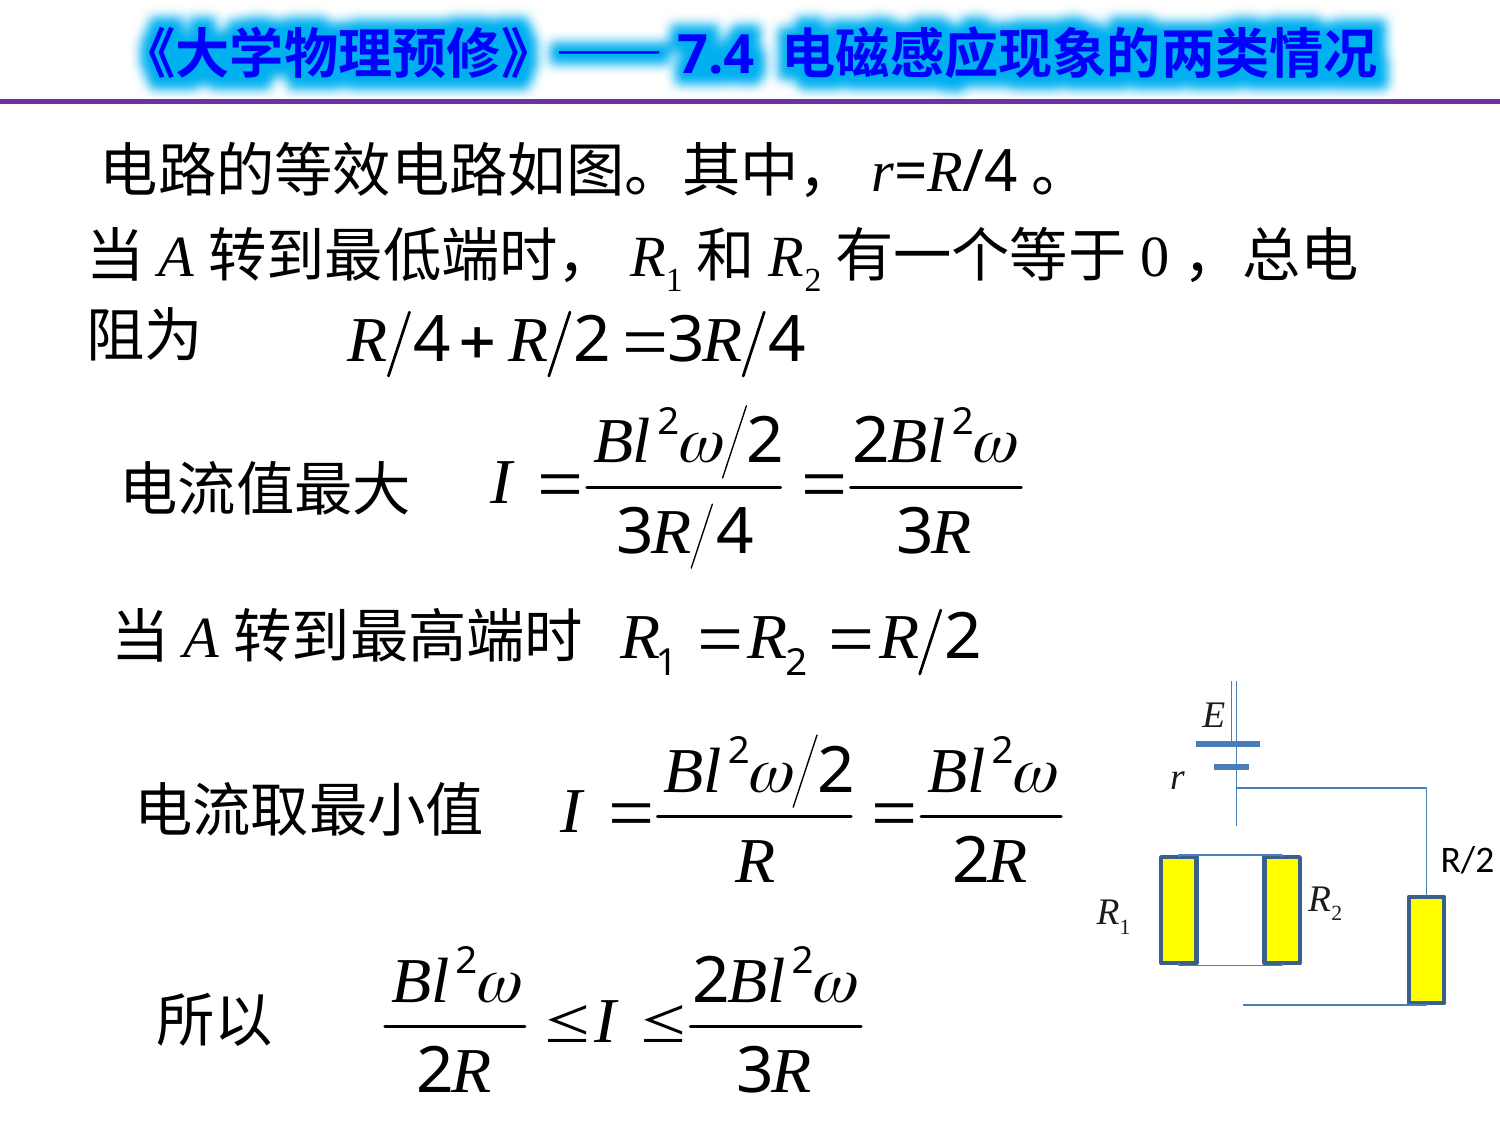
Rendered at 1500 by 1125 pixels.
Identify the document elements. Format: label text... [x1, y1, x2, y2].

text_box 电流值最大 [104, 444, 426, 530]
text_box 所以 [141, 975, 368, 1061]
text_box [608, 594, 987, 686]
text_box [335, 296, 813, 388]
text_box 电流取最小值 [119, 765, 543, 851]
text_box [548, 720, 1076, 897]
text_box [373, 930, 873, 1107]
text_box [1080, 680, 1500, 1005]
text_box 当A转到最高端时 [97, 591, 607, 677]
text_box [478, 391, 1038, 584]
text_box 电路的等效电路如图。其中，r=R/4。 [85, 125, 1368, 211]
text_box 当A转到最低端时，R1和R2有一个等于0，总电阻为 [72, 211, 1399, 376]
